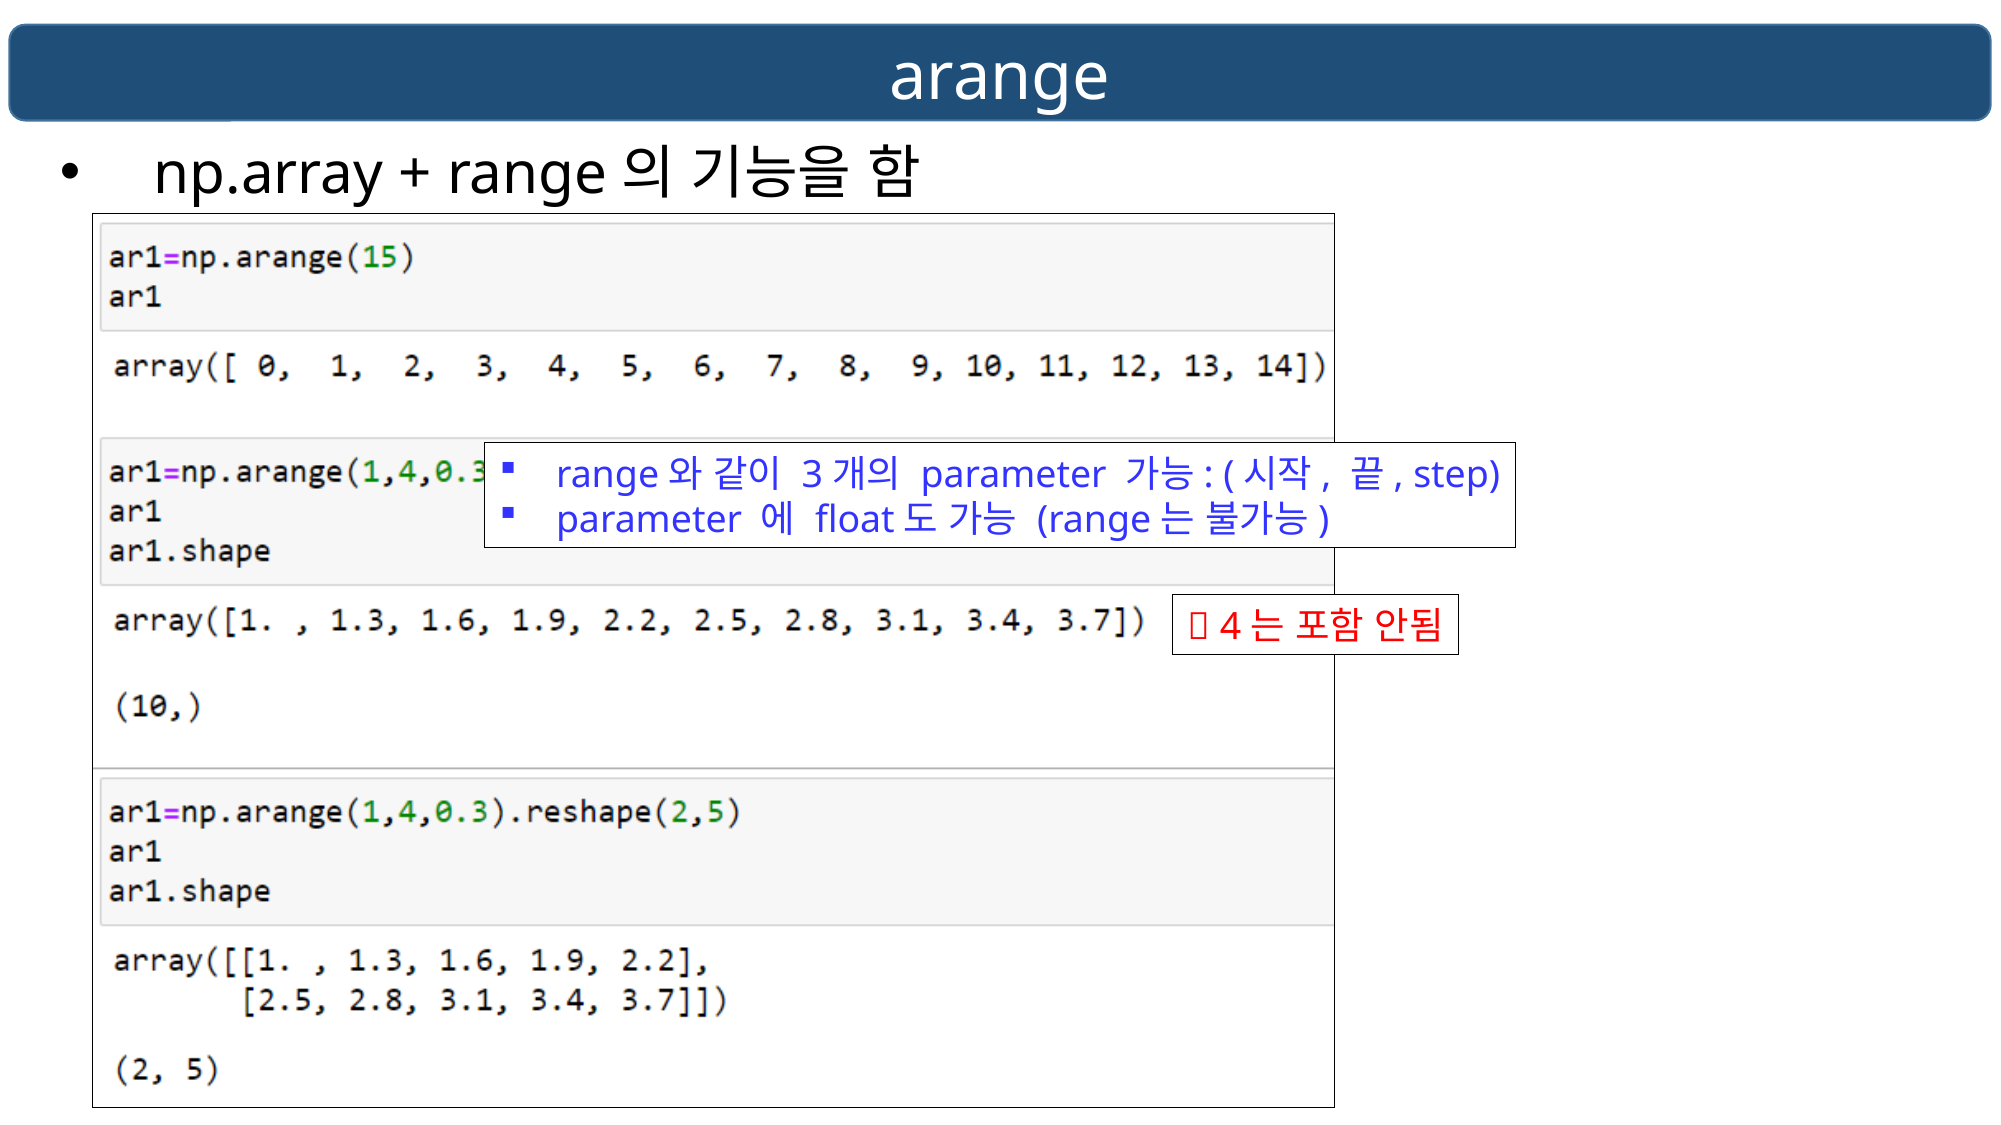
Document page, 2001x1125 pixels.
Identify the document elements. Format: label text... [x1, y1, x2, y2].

picture [92, 213, 1335, 1108]
text_box arange [8, 23, 1992, 122]
text_box np.array + range의 기능을 함 [45, 127, 1933, 213]
text_box range와 같이 3개의 parameter 가능: (시작, 끝, step) parameter 에 float도 가능 (range는 불가능) [1335, 442, 1516, 548]
text_box  4는 포함 안됨 [1335, 594, 1459, 655]
